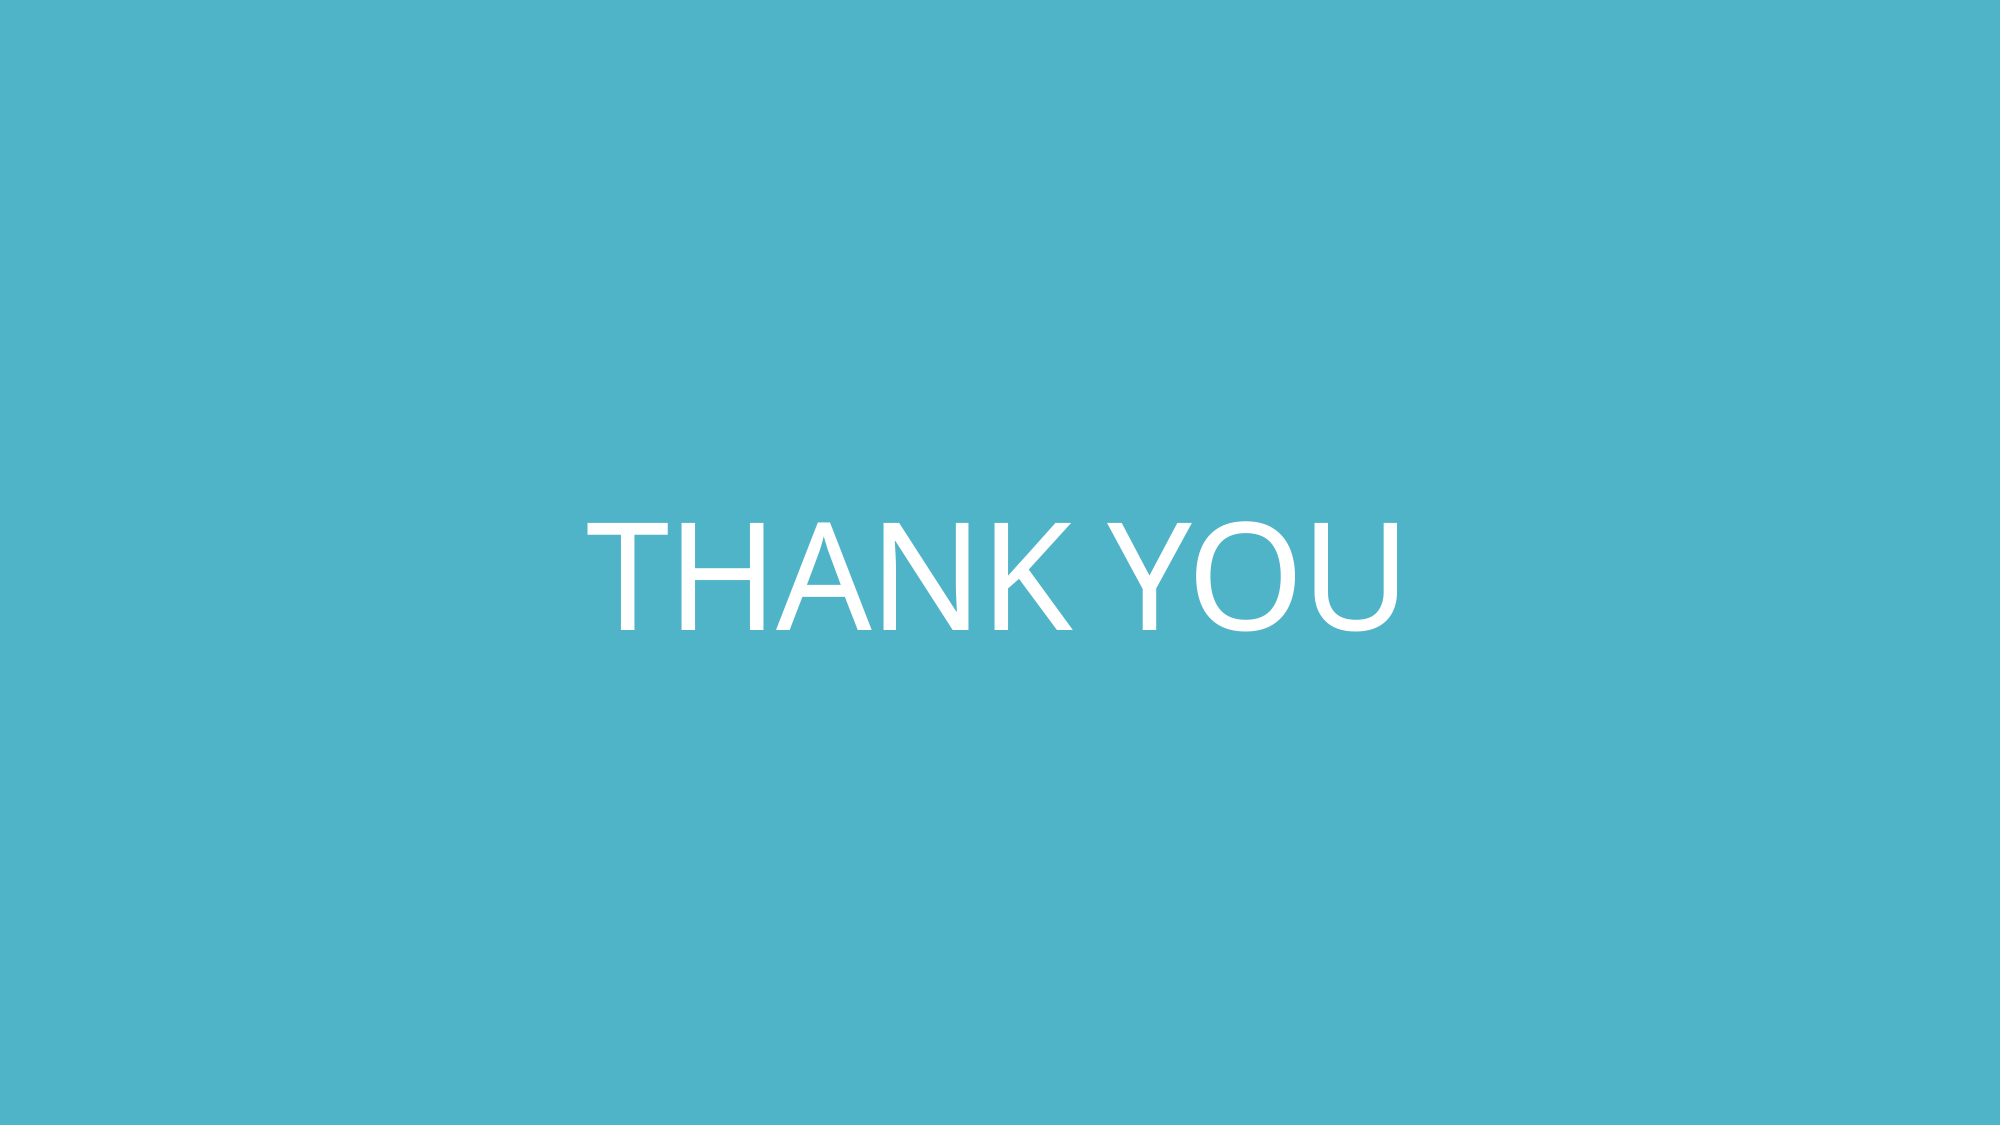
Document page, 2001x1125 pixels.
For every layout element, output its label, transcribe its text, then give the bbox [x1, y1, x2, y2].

title THANK YOU [211, 210, 1788, 667]
